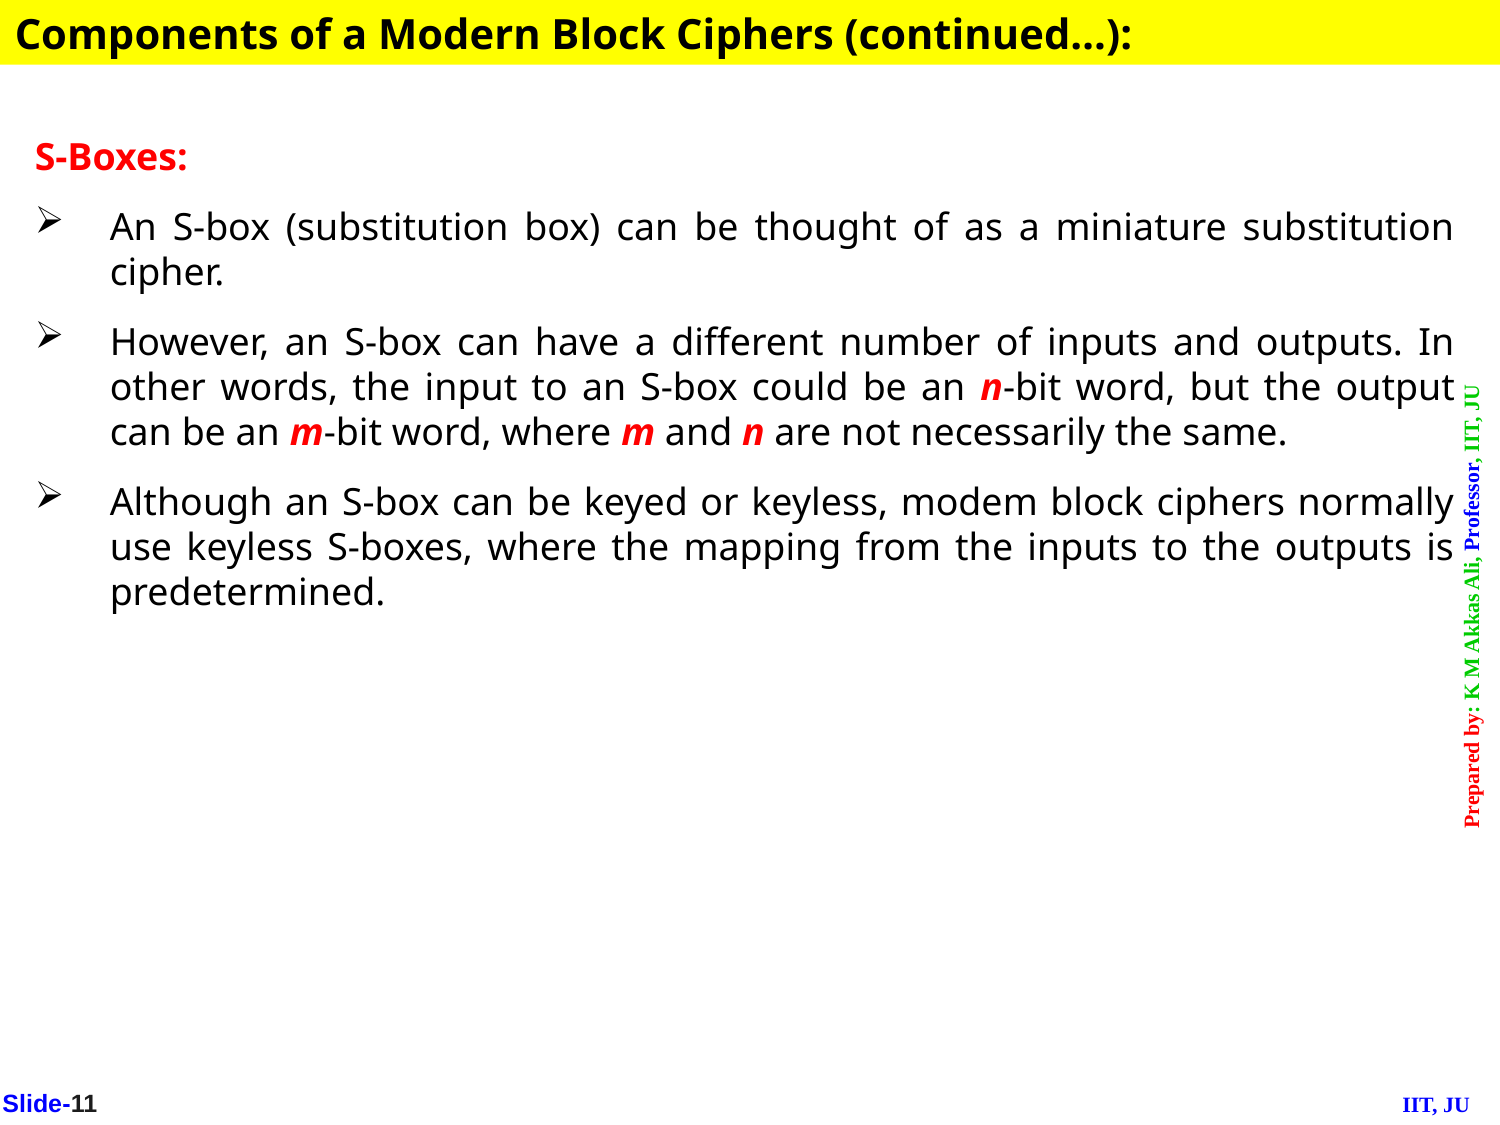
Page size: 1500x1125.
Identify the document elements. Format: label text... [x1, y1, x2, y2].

slide_number Slide-11 [0, 1049, 301, 1125]
text_box S-Boxes: An S-box (substitution box) can be thought of as a miniature substitution cipher. However, an S-box can have a different number of inputs and outputs. In other words, the input to an S-box could be an n-bit word, but the output can be an m-bit word, where m and n are not necessarily the same. Although an S-box can be keyed or keyless, modem block ciphers normally use keyless S-boxes, where the mapping from the inputs to the outputs is predetermined. [20, 125, 1471, 620]
text_box Components of a Modern Block Ciphers (continued…): [0, 0, 1500, 65]
